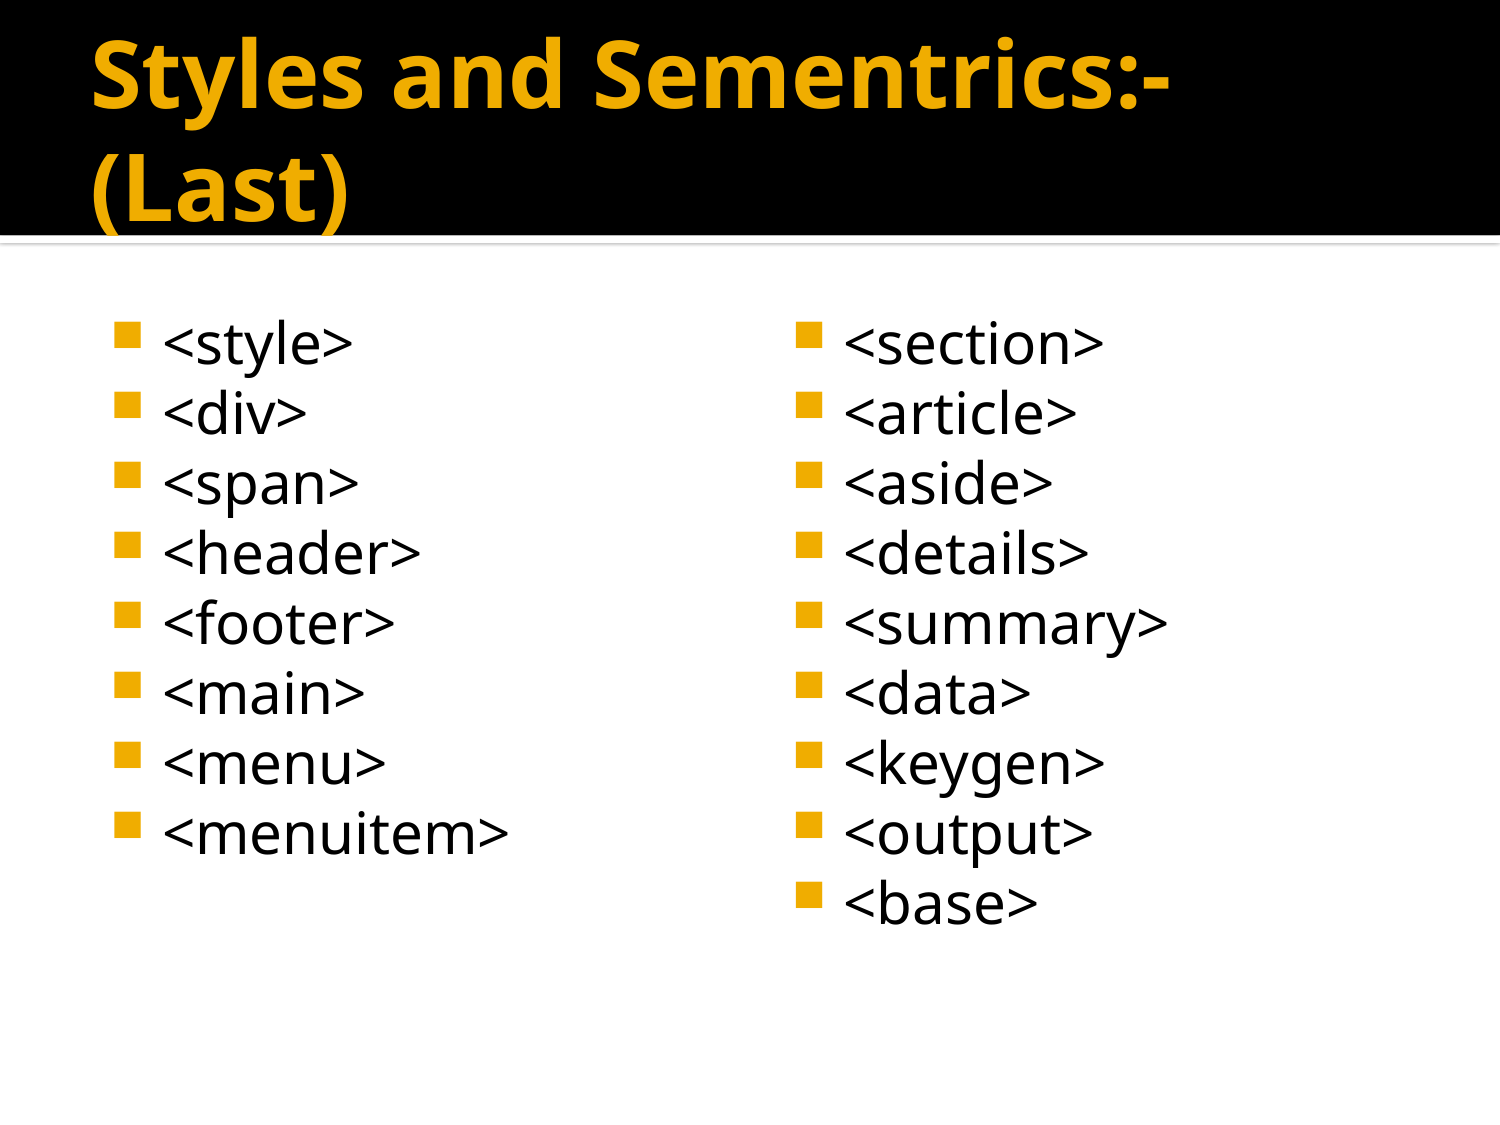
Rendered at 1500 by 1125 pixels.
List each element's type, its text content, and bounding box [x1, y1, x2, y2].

list <style> <div> <span> <header> <footer> <main> <menu> <menuitem> [75, 291, 738, 1050]
list <section> <article> <aside> <details> <summary> <data> <keygen> <output> <base> [762, 291, 1425, 1050]
title Styles and Sementrics:-(Last) [75, 24, 1425, 231]
